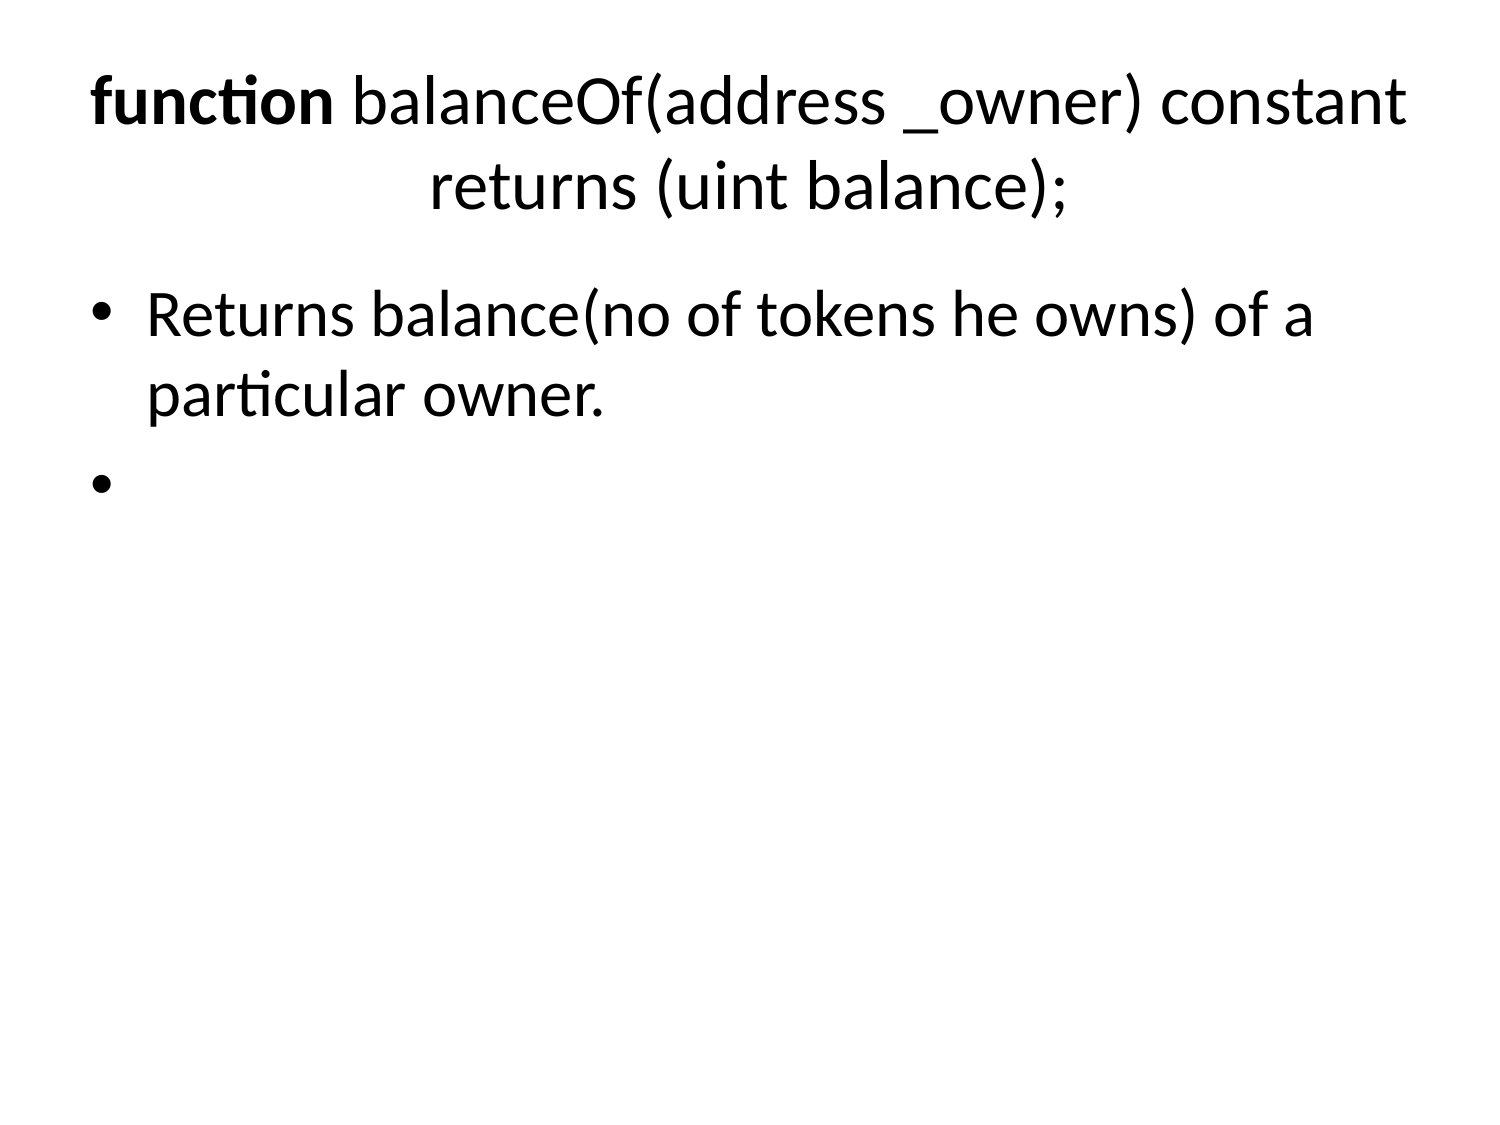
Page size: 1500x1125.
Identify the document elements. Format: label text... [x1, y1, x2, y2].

title function balanceOf(address _owner) constant returns (uint balance); [75, 45, 1425, 233]
list Returns balance(no of tokens he owns) of a particular owner. [75, 262, 1425, 1005]
